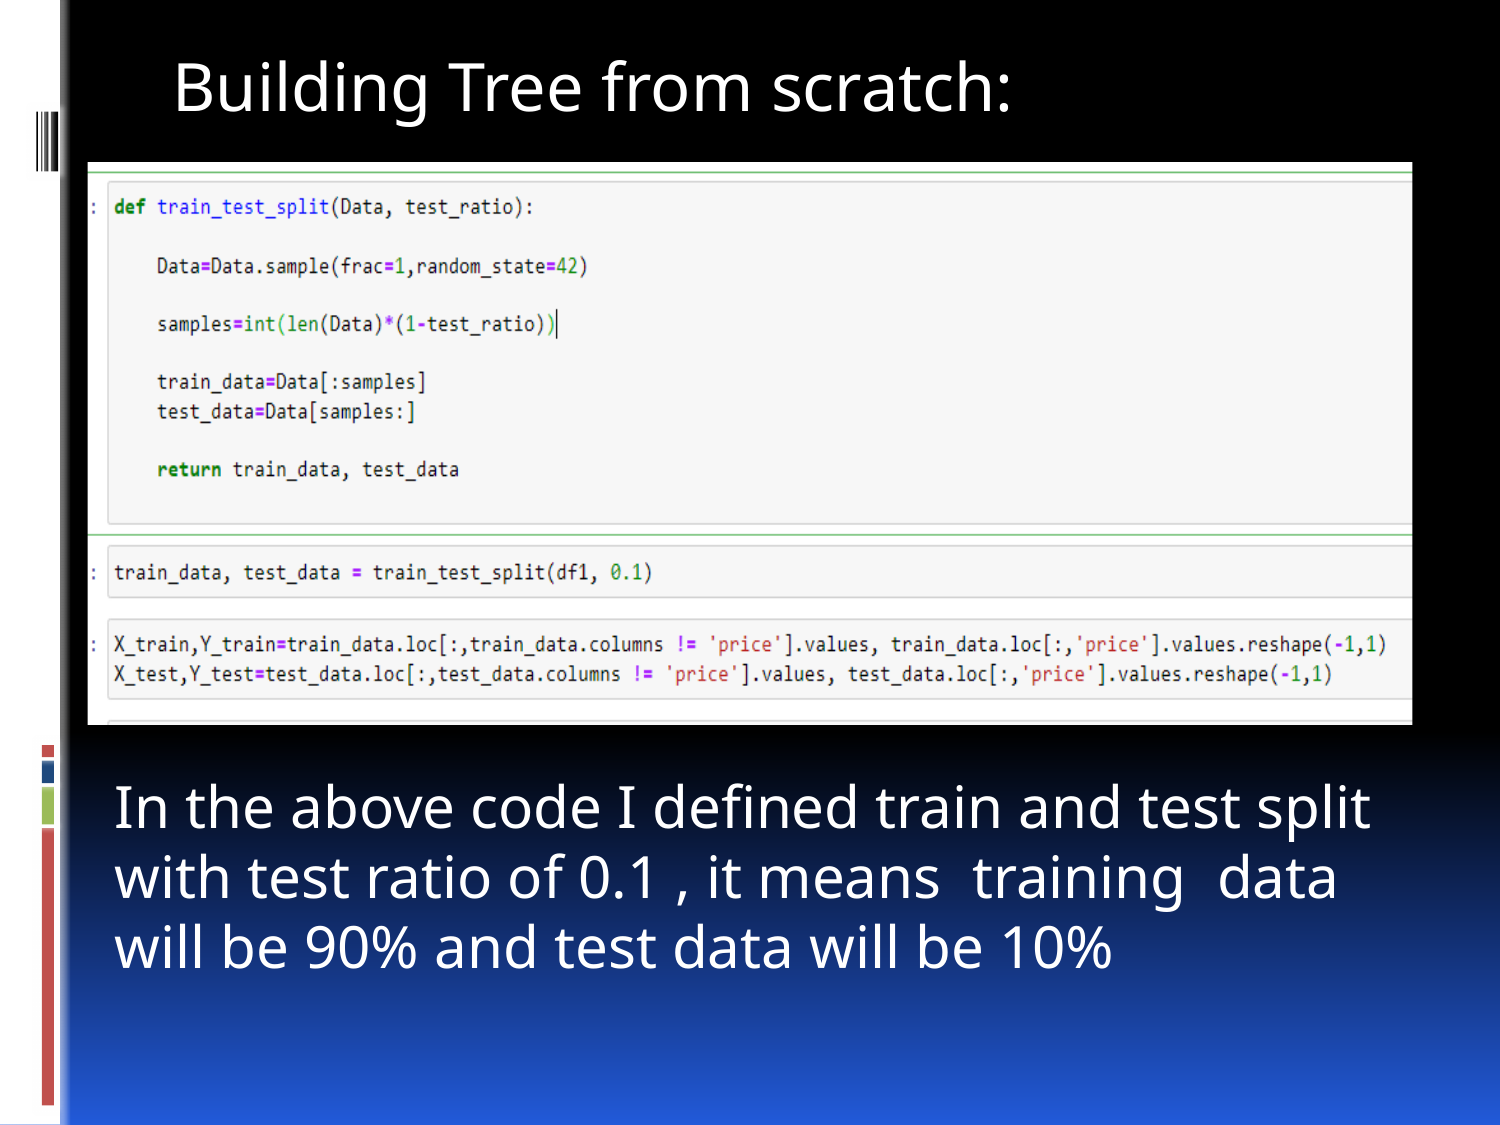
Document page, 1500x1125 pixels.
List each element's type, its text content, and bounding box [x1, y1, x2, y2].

text_box Building Tree from scratch: [157, 37, 1030, 133]
text_box In the above code I defined train and test split with test ratio of 0.1 , it means training data will be 90% and test data will be 10% [99, 762, 1425, 988]
picture [87, 162, 1413, 726]
